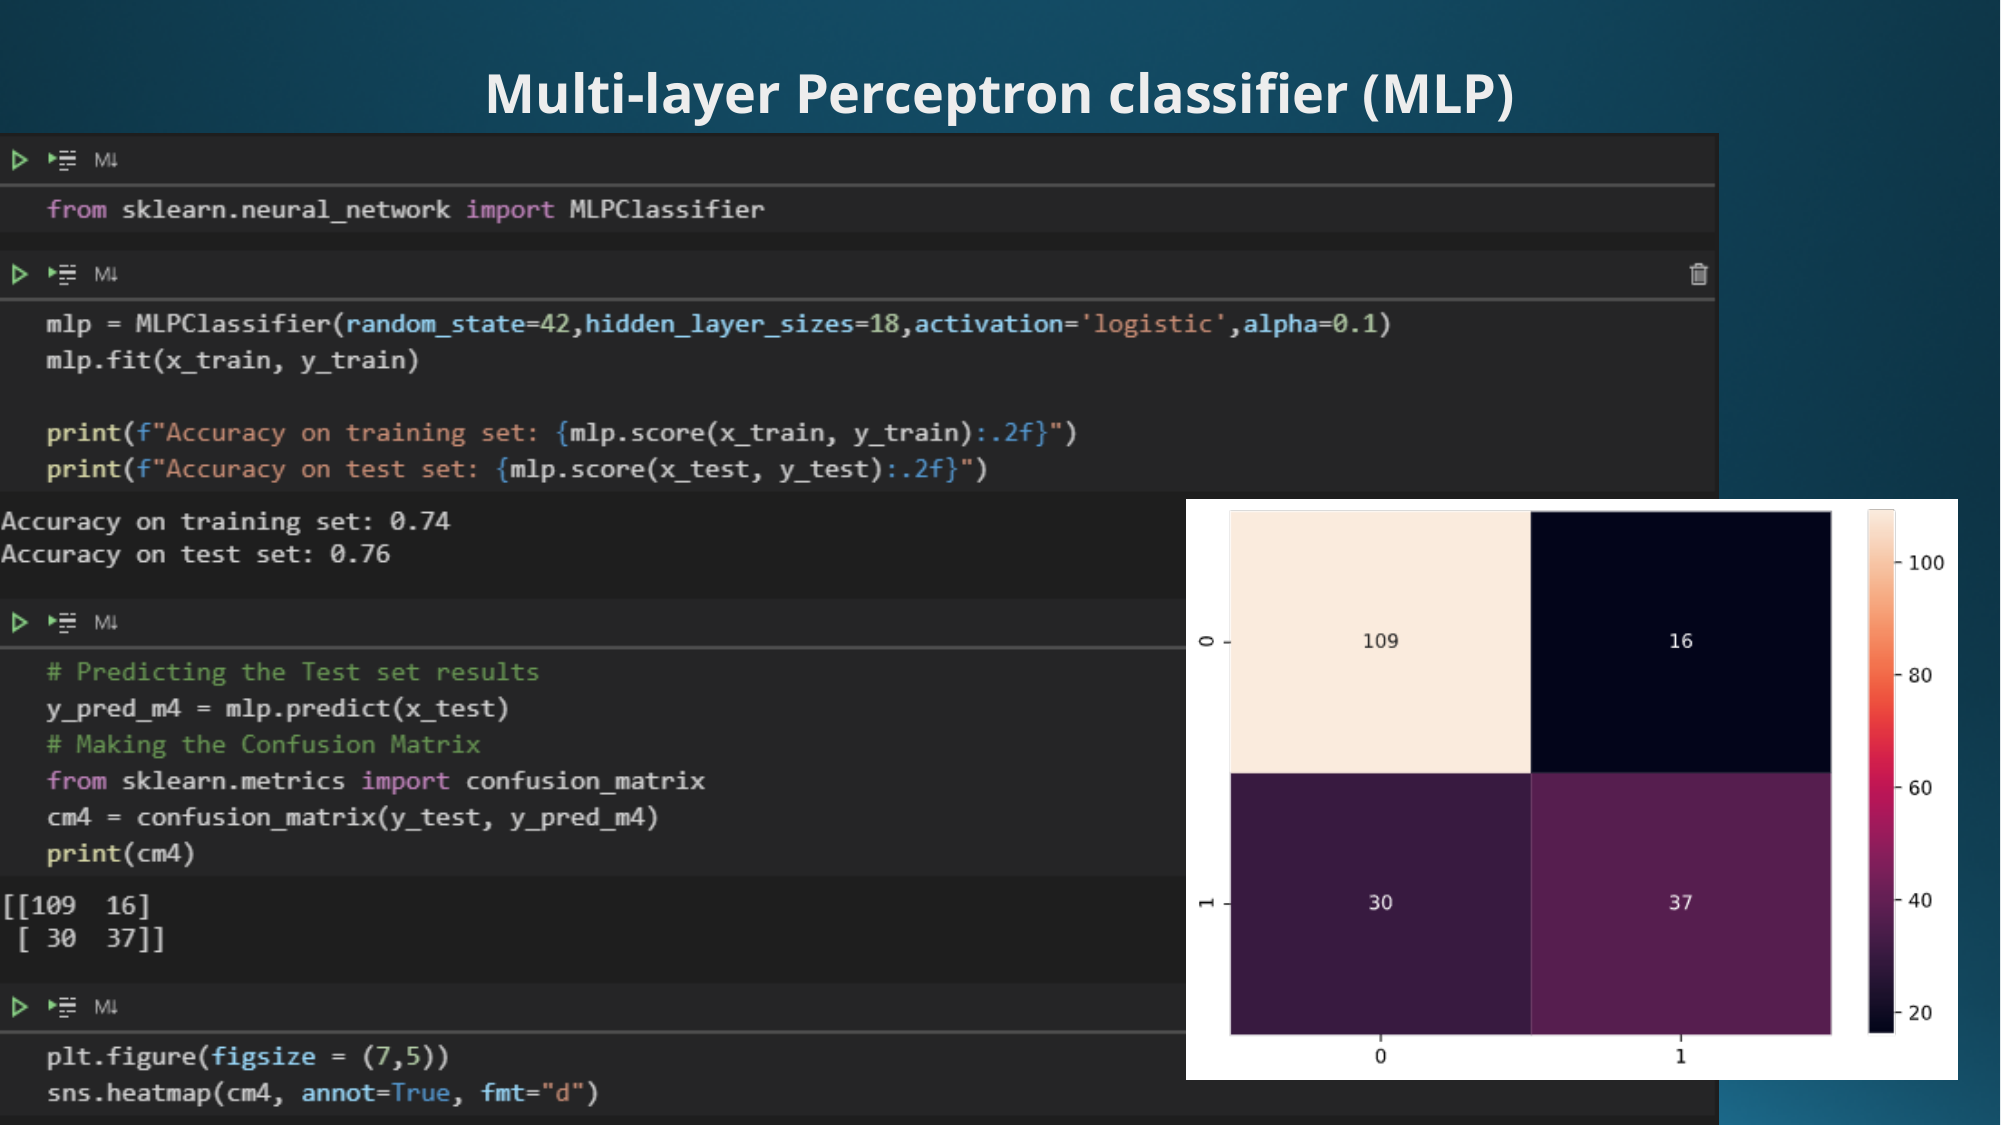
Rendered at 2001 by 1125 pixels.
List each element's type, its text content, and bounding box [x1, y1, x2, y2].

picture [0, 0, 2001, 1125]
text_box Multi-layer Perceptron classifier (MLP) [137, 59, 1863, 134]
